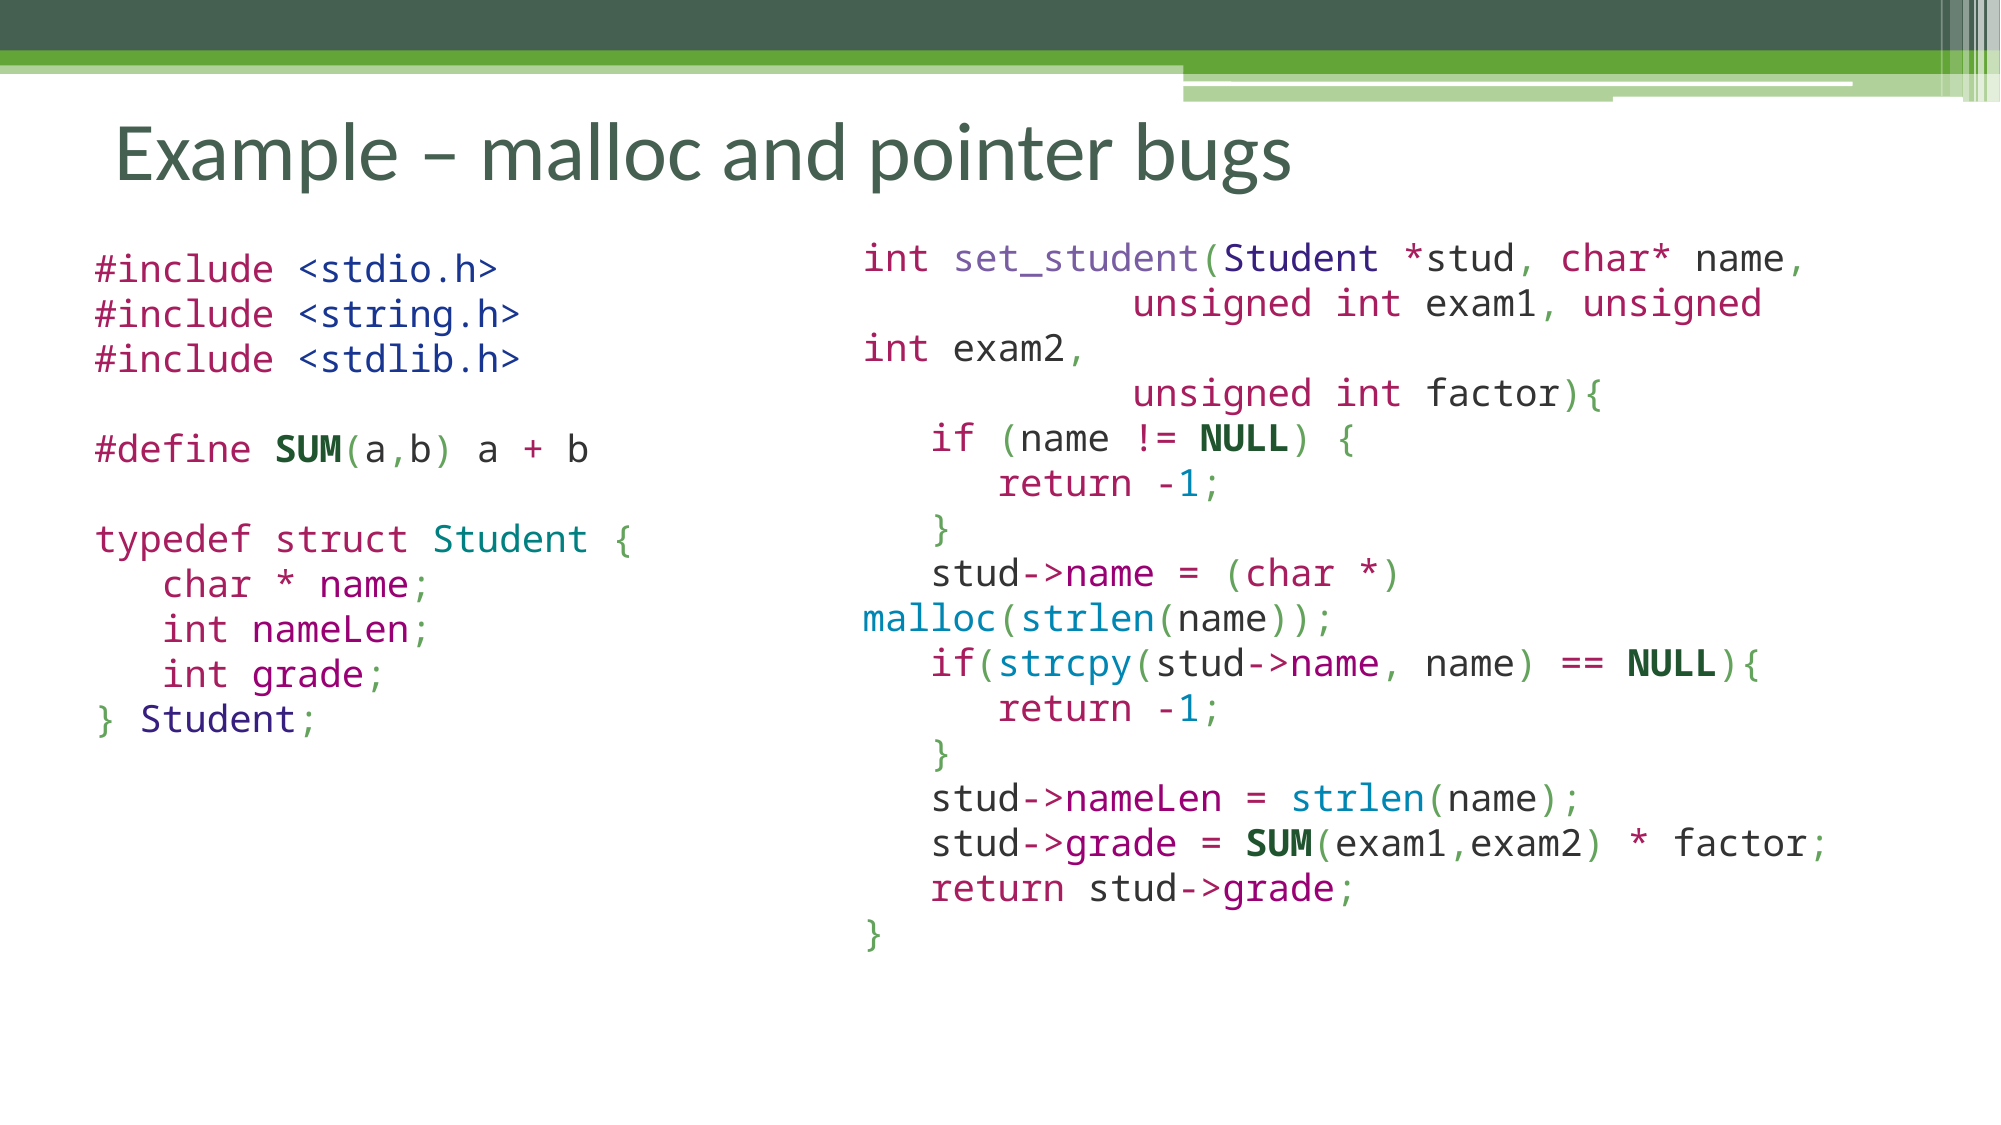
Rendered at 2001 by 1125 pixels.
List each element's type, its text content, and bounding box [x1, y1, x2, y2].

title Example – malloc and pointer bugs [99, 59, 1900, 235]
text_box #include <stdio.h> #include <string.h> #include <stdlib.h> #define SUM(a,b) a + b typedef struct Student { char * name; int nameLen; int grade; } Student; [79, 237, 650, 748]
text_box int set_student(Student *stud, char* name, unsigned int exam1, unsigned int exam2, unsigned int factor){ if (name != NULL) { return -1; } stud->name = (char *) malloc(strlen(name)); if(strcpy(stud->name, name) == NULL){ return -1; } stud->nameLen = strlen(name); stud->grade = SUM(exam1,exam2) * factor; return stud->grade; } [847, 226, 1848, 962]
